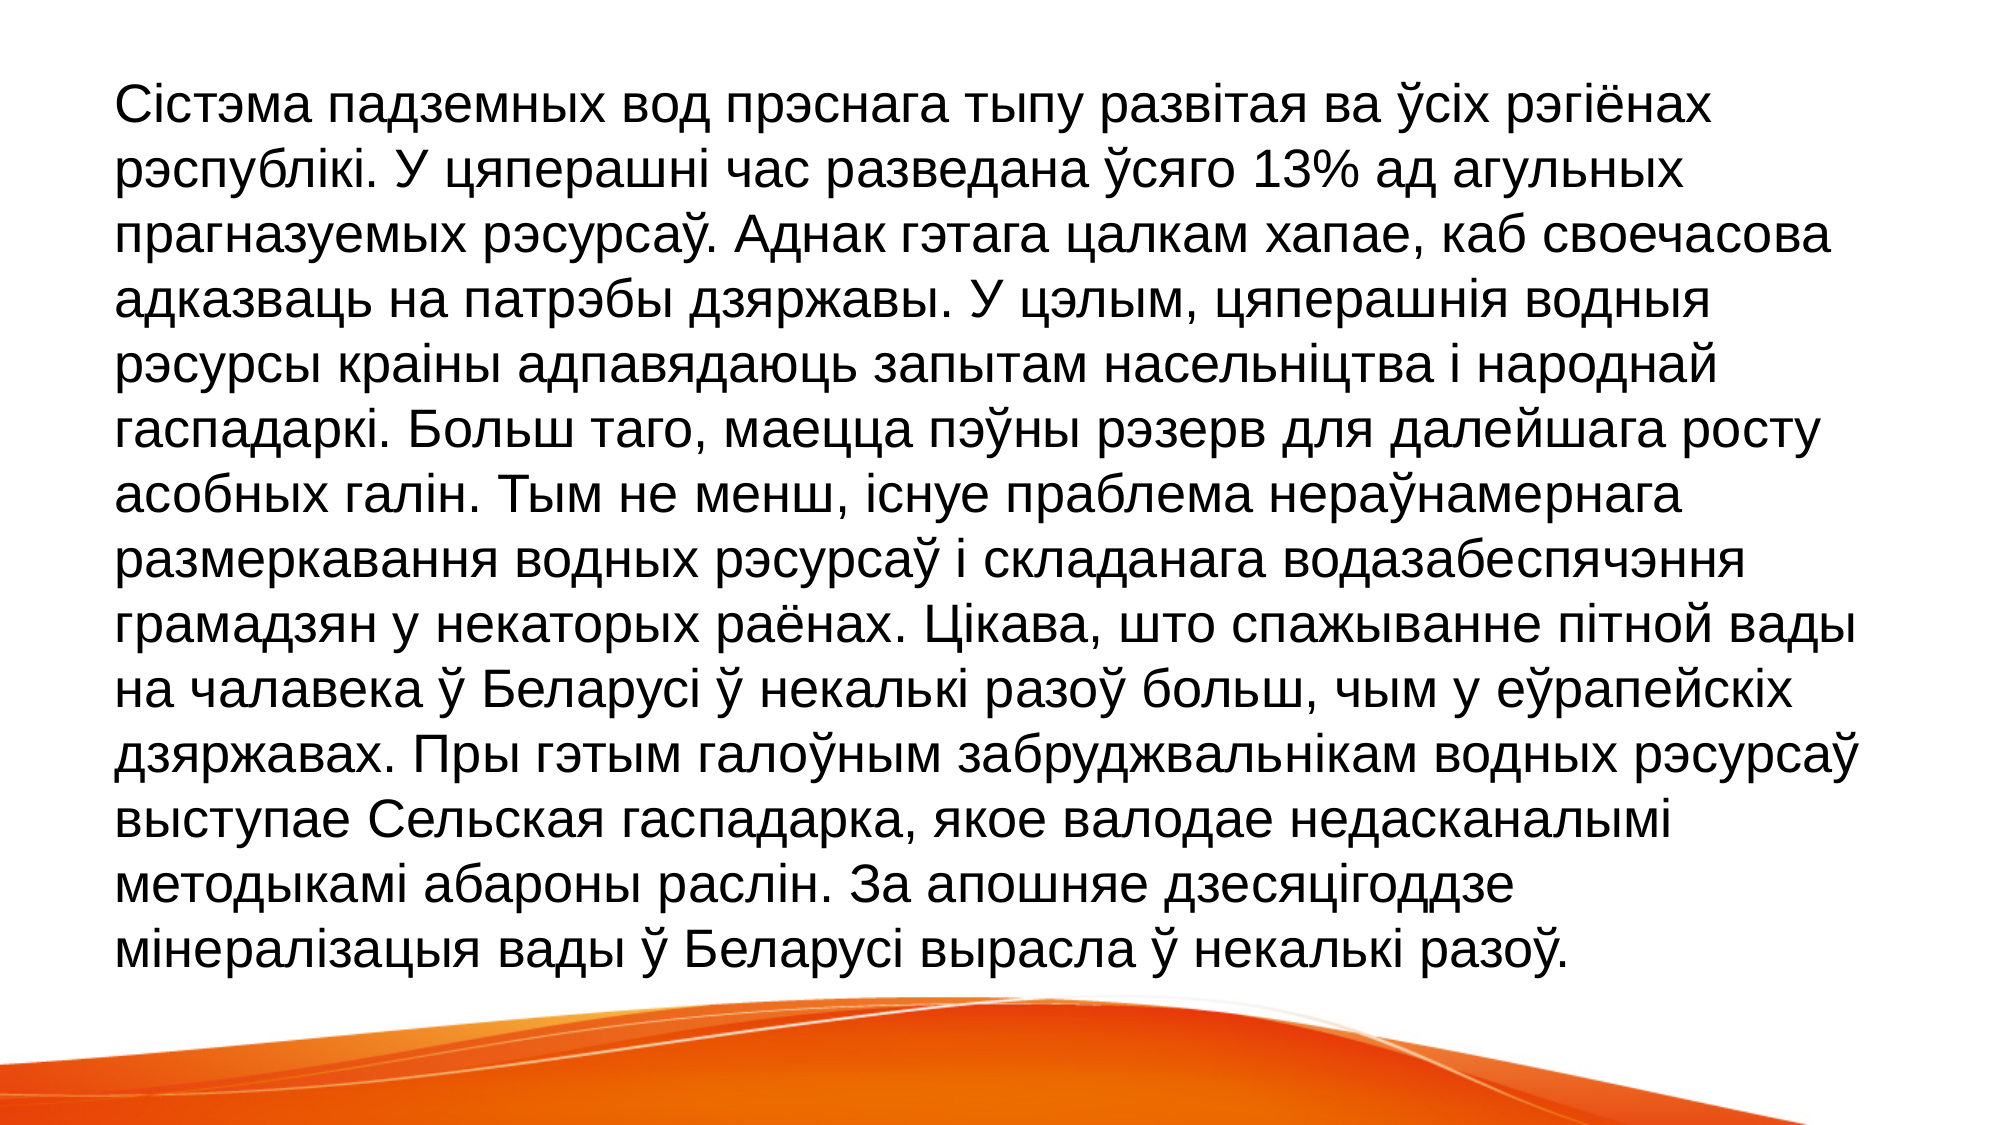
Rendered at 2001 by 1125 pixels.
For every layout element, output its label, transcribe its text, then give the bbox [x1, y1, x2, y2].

list Сістэма падземных вод прэснага тыпу развітая ва ўсіх рэгіёнах рэспублікі. У цяперашні час разведана ўсяго 13% ад агульных прагназуемых рэсурсаў. Аднак гэтага цалкам хапае, каб своечасова адказваць на патрэбы дзяржавы. У цэлым, цяперашнія водныя рэсурсы краіны адпавядаюць запытам насельніцтва і народнай гаспадаркі. Больш таго, маецца пэўны рэзерв для далейшага росту асобных галін. Тым не менш, існуе праблема нераўнамернага размеркавання водных рэсурсаў і складанага водазабеспячэння грамадзян у некаторых раёнах. Цікава, што спажыванне пітной вады на чалавека ў Беларусі ў некалькі разоў больш, чым у еўрапейскіх дзяржавах. Пры гэтым галоўным забруджвальнікам водных рэсурсаў выступае Сельская гаспадарка, якое валодае недасканалымі методыкамі абароны раслін. За апошняе дзесяцігоддзе мінералізацыя вады ў Беларусі вырасла ў некалькі разоў. [99, 61, 1901, 1006]
picture [0, 0, 2000, 1125]
